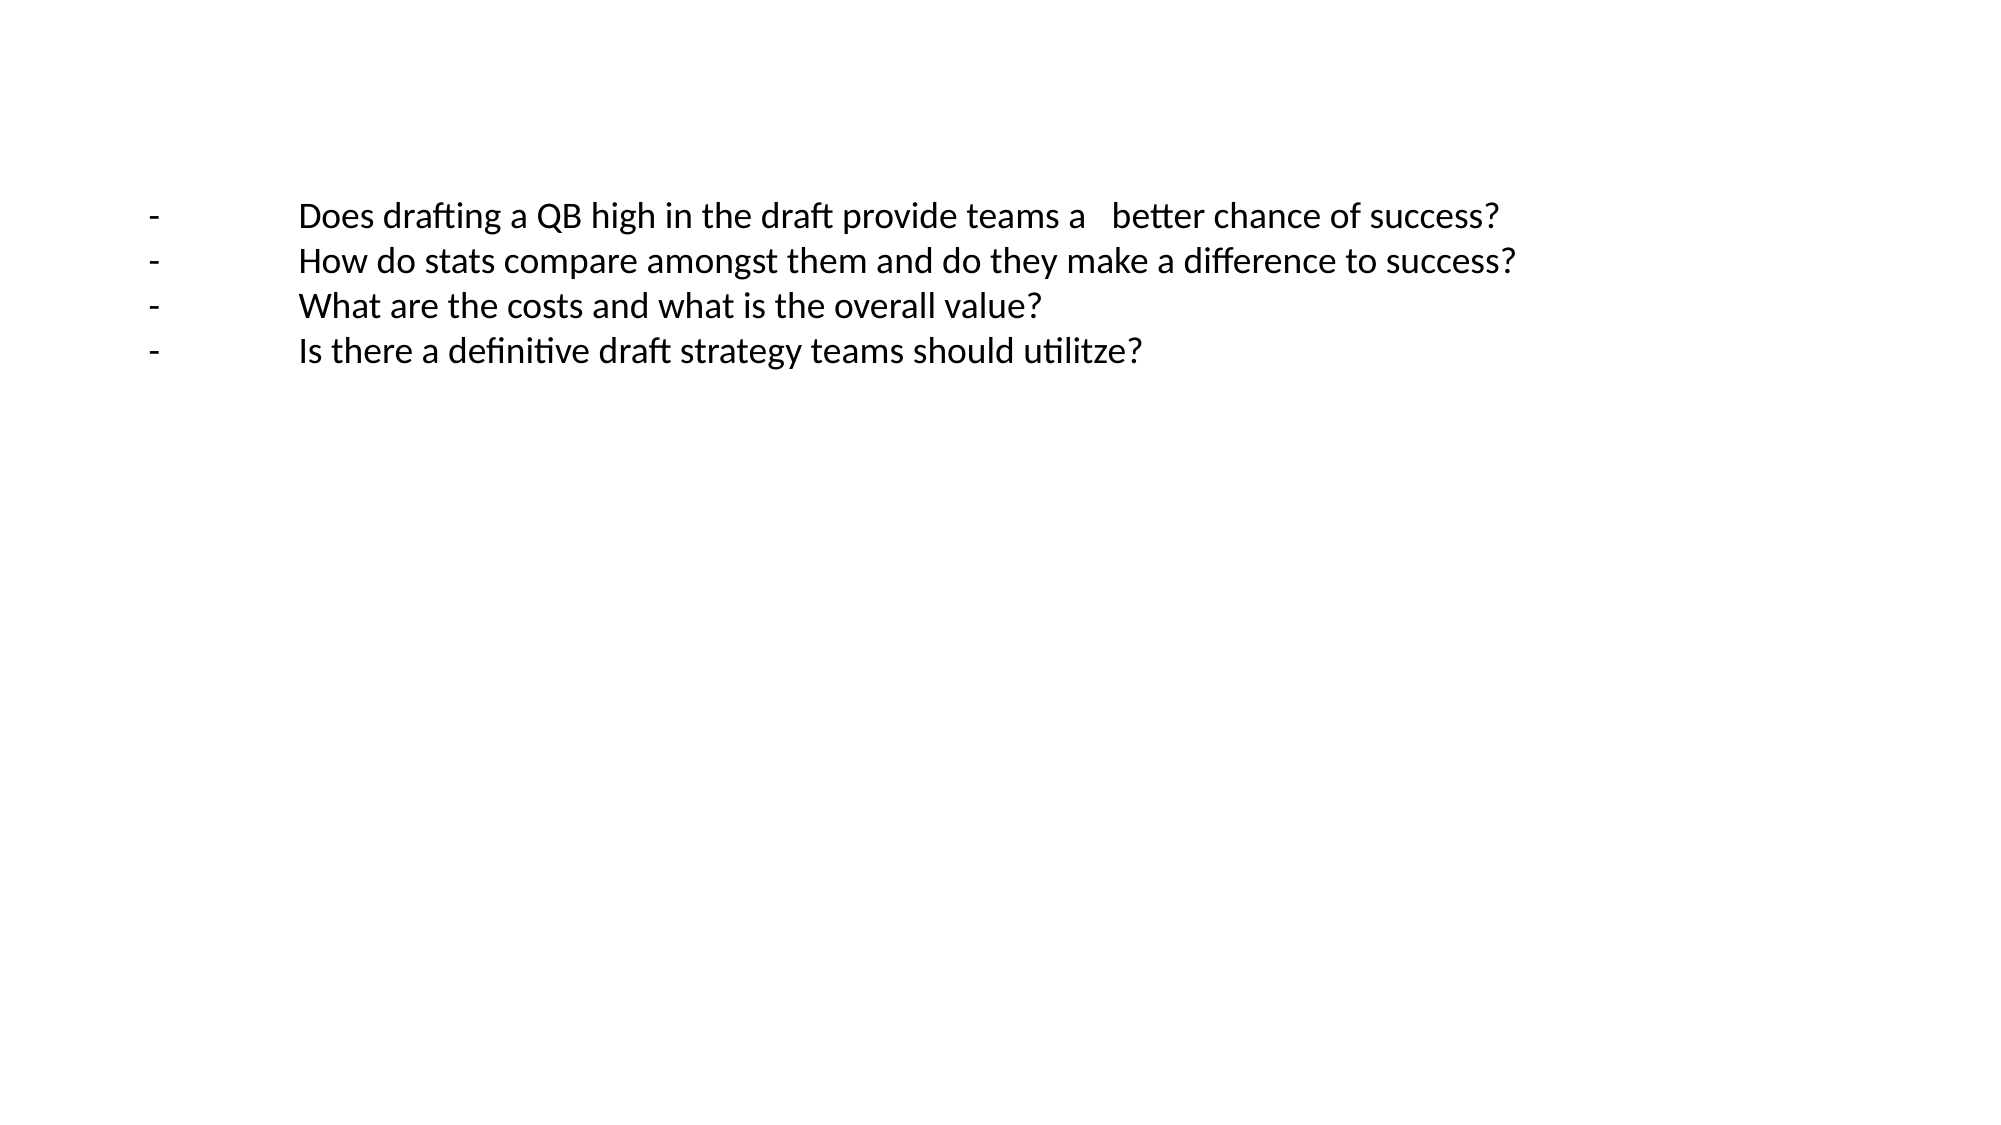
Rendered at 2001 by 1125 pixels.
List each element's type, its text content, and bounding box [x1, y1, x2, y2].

text_box - Does drafting a QB high in the draft provide teams a better chance of success? - How do stats compare amongst them and do they make a difference to success? - What are the costs and what is the overall value? - Is there a definitive draft strategy teams should utilitze? [133, 184, 1634, 379]
